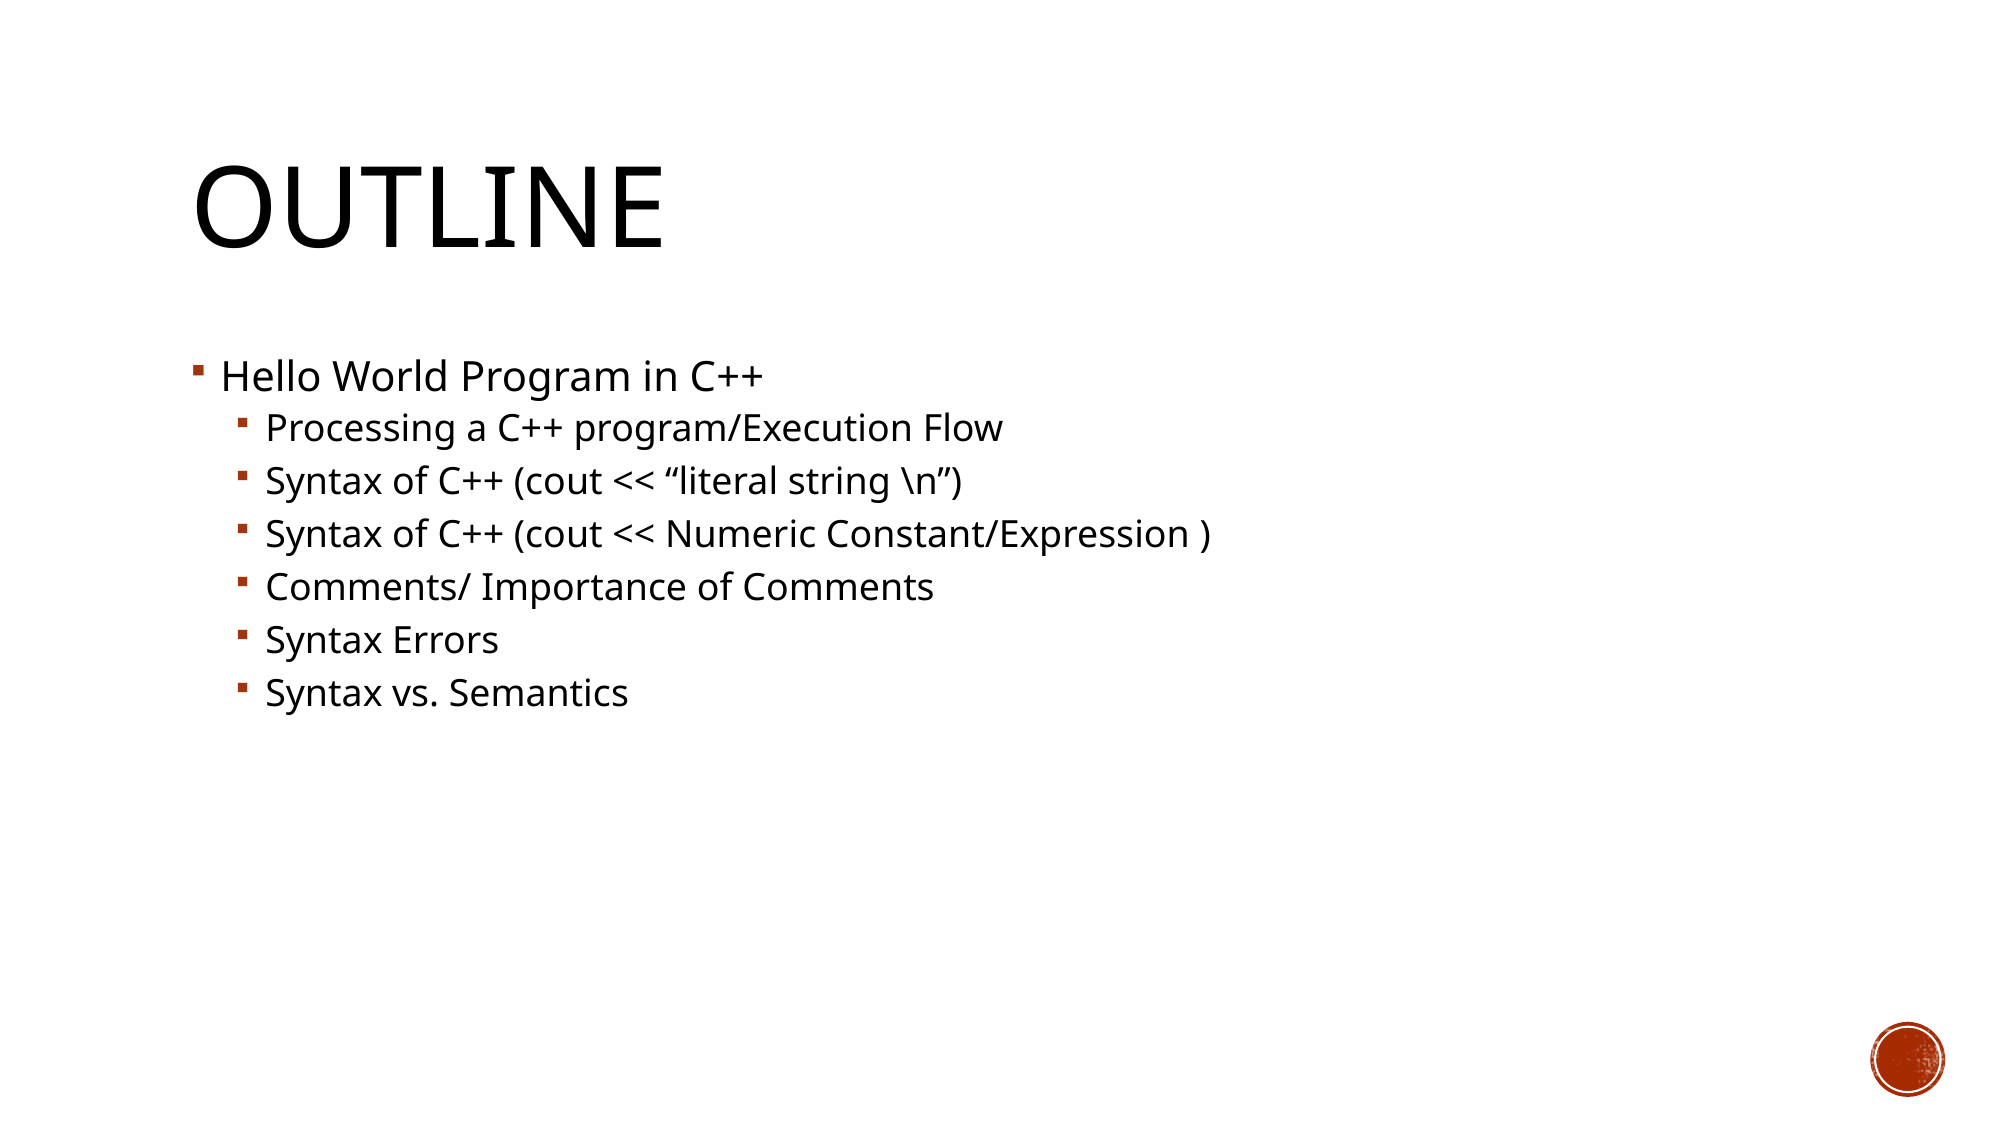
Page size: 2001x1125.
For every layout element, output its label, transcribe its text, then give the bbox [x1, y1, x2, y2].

list Hello World Program in C++ Processing a C++ program/Execution Flow Syntax of C++ (cout << “literal string \n”) Syntax of C++ (cout << Numeric Constant/Expression ) Comments/ Importance of Comments Syntax Errors Syntax vs. Semantics [175, 348, 1826, 1013]
title Outline [175, 79, 1826, 344]
